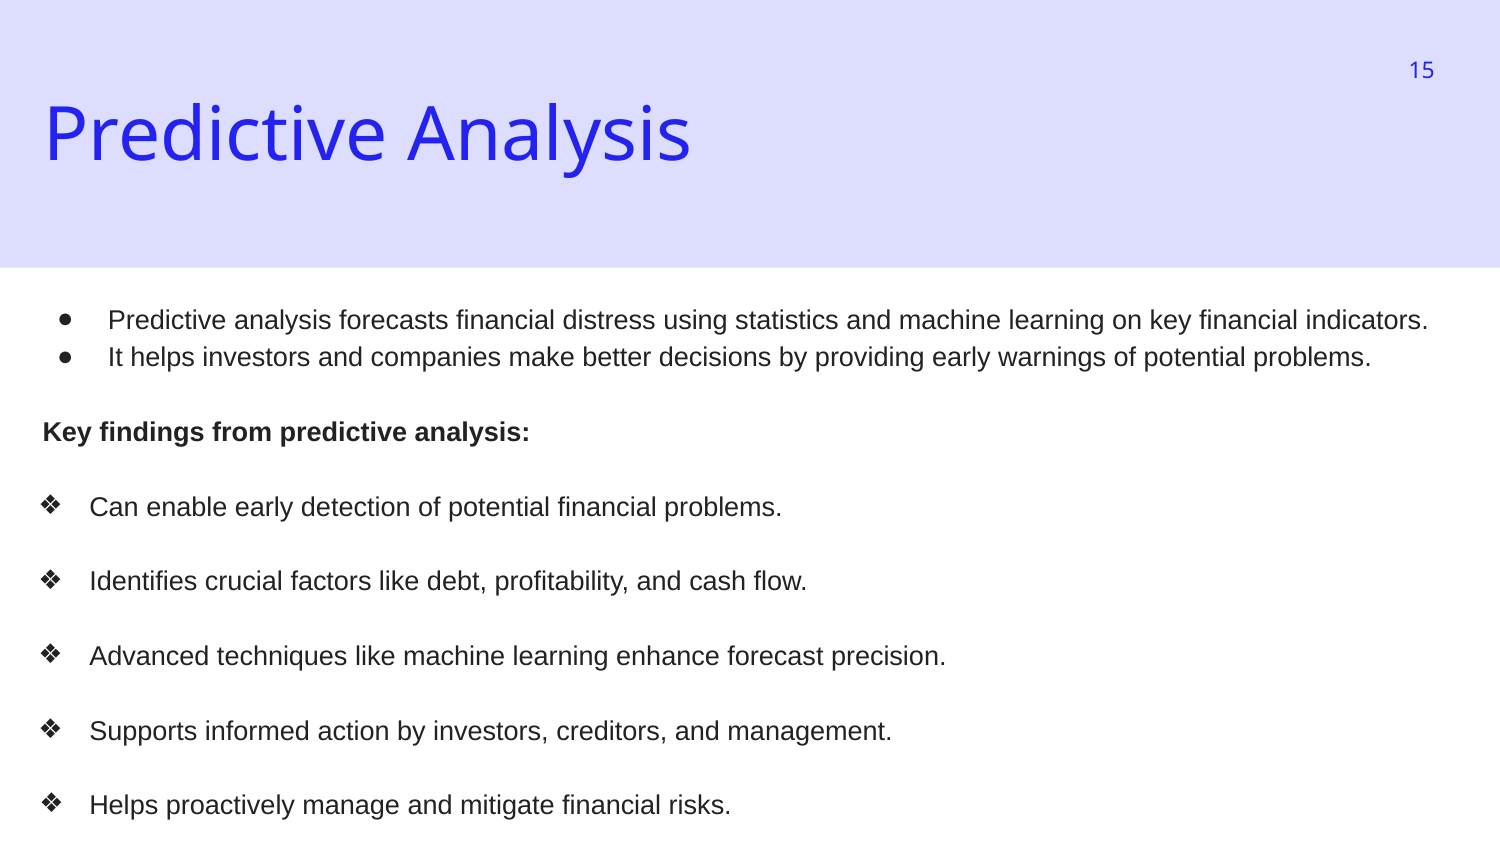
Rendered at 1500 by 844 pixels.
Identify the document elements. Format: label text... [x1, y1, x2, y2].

slide_number 15 [1392, 41, 1450, 71]
subtitle Predictive Analysis [43, 85, 1258, 246]
list Predictive analysis forecasts financial distress using statistics and machine learning on key financial indicators. It helps investors and companies make better decisions by providing early warnings of potential problems. Key findings from predictive analysis: Can enable early detection of potential financial problems. Identifies crucial factors like debt, profitability, and cash flow. Advanced techniques like machine learning enhance forecast precision. Supports informed action by investors, creditors, and management. Helps proactively manage and mitigate financial risks. [18, 282, 1491, 750]
